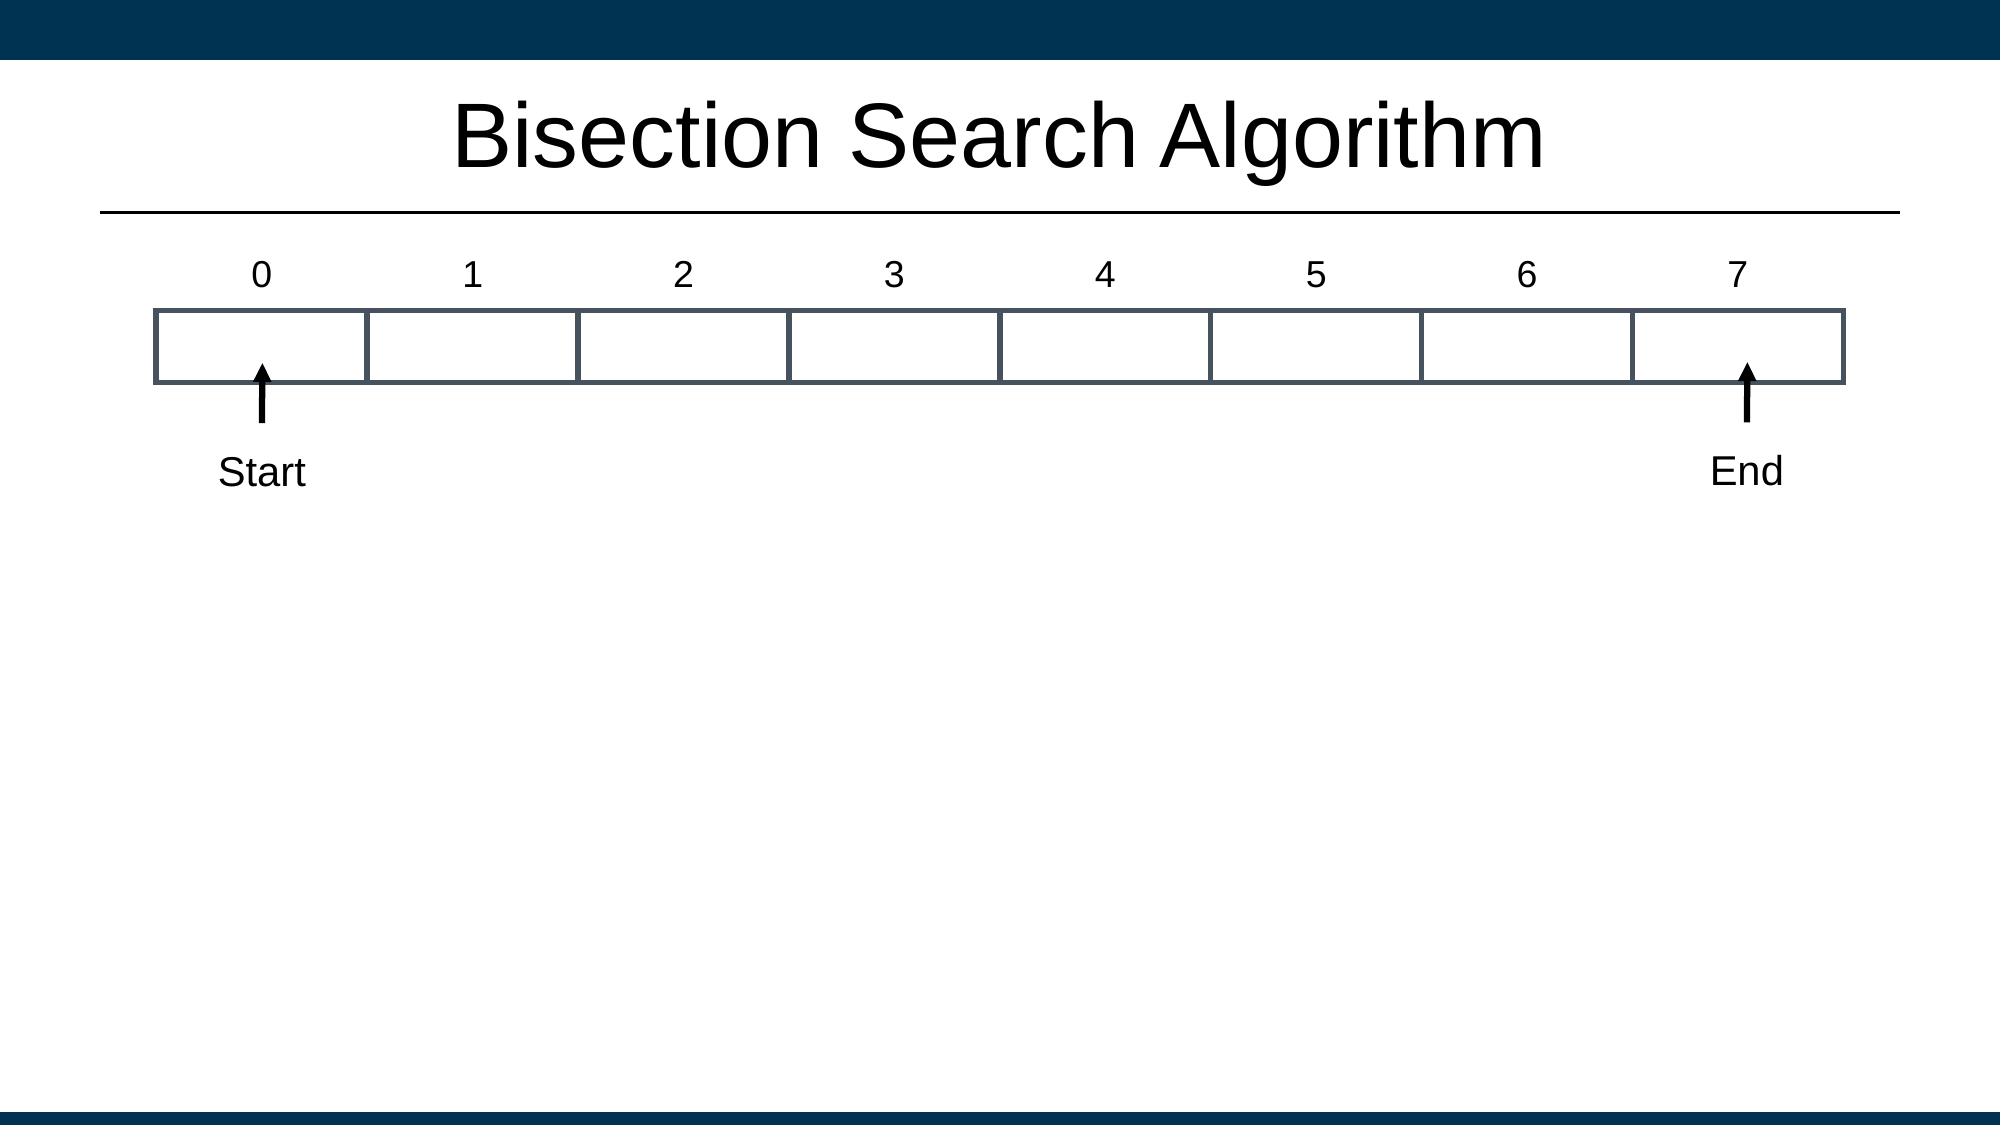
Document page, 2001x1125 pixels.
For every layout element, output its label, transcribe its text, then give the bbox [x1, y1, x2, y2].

text_box End [1683, 428, 1810, 510]
table_cell [1003, 313, 1208, 380]
table_cell [792, 313, 997, 380]
table_header 4 [1000, 239, 1210, 308]
table_cell [1635, 313, 1841, 380]
table_header 6 [1422, 239, 1632, 308]
table_header 5 [1211, 239, 1421, 308]
table_cell [1213, 313, 1419, 380]
table_header 2 [579, 239, 788, 308]
table_header 7 [1633, 239, 1843, 308]
text_box Start [198, 429, 325, 511]
table_cell [159, 313, 364, 380]
table_cell [370, 313, 575, 380]
table_cell [581, 313, 786, 380]
table_cell [1424, 313, 1630, 380]
table_header 0 [157, 239, 366, 308]
table_header 1 [368, 239, 577, 308]
title Bisection Search Algorithm [99, 37, 1900, 225]
table_header 3 [790, 239, 999, 308]
